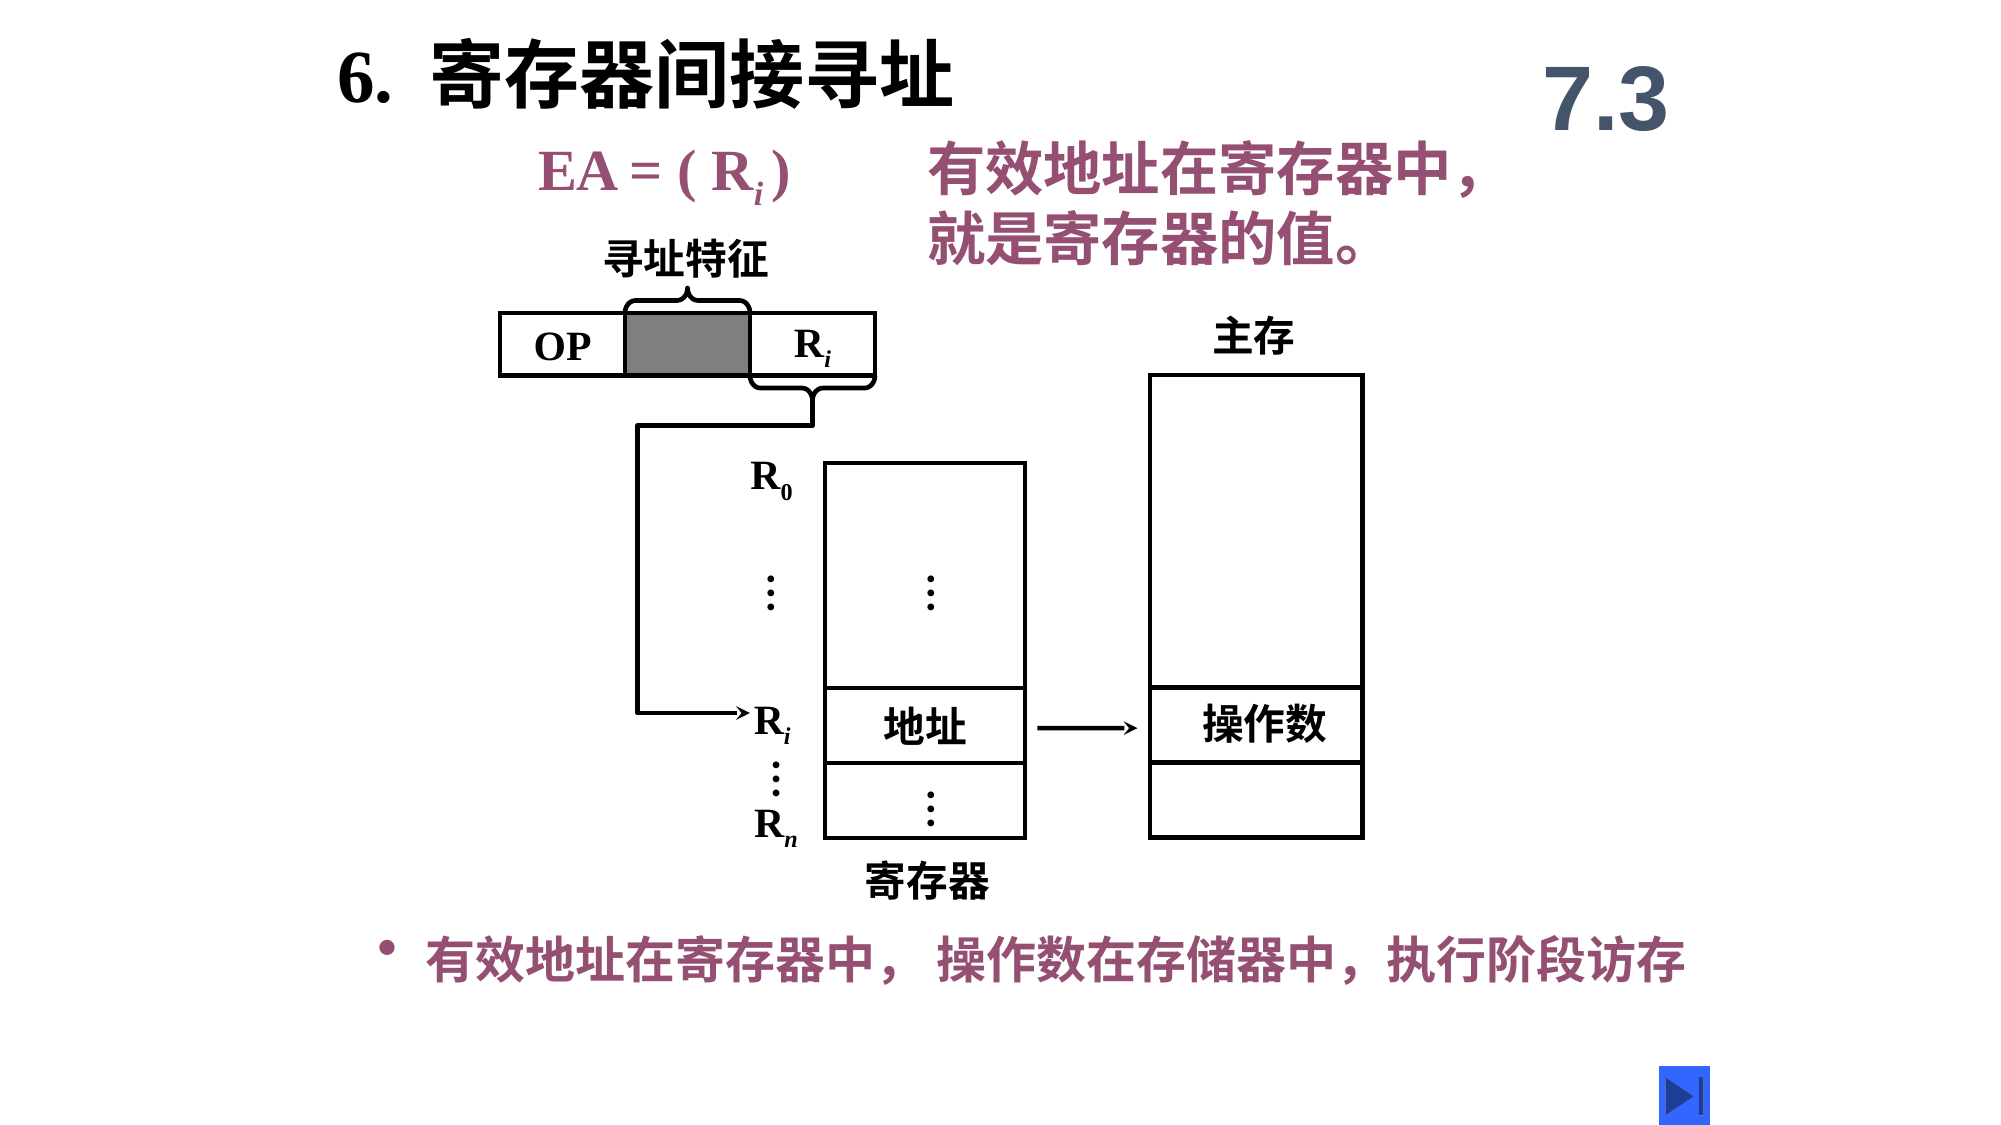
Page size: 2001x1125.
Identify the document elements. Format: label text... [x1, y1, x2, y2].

text_box [625, 290, 750, 312]
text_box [499, 312, 875, 376]
text_box [750, 375, 876, 400]
text_box [637, 400, 813, 714]
text_box [1659, 1066, 1710, 1125]
text_box EA = ( Ri ) [523, 125, 807, 220]
text_box 6. 寄存器间接寻址 [322, 19, 973, 125]
text_box 寻址特征 [587, 224, 785, 290]
text_box [1125, 721, 1138, 735]
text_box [734, 440, 1063, 913]
text_box 7.3 [1512, 24, 1700, 163]
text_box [1149, 302, 1363, 838]
text_box 有效地址在寄存器中， 操作数在存储器中，执行阶段访存 [362, 912, 1750, 998]
text_box 有效地址在寄存器中，就是寄存器的值。 [912, 124, 1475, 280]
